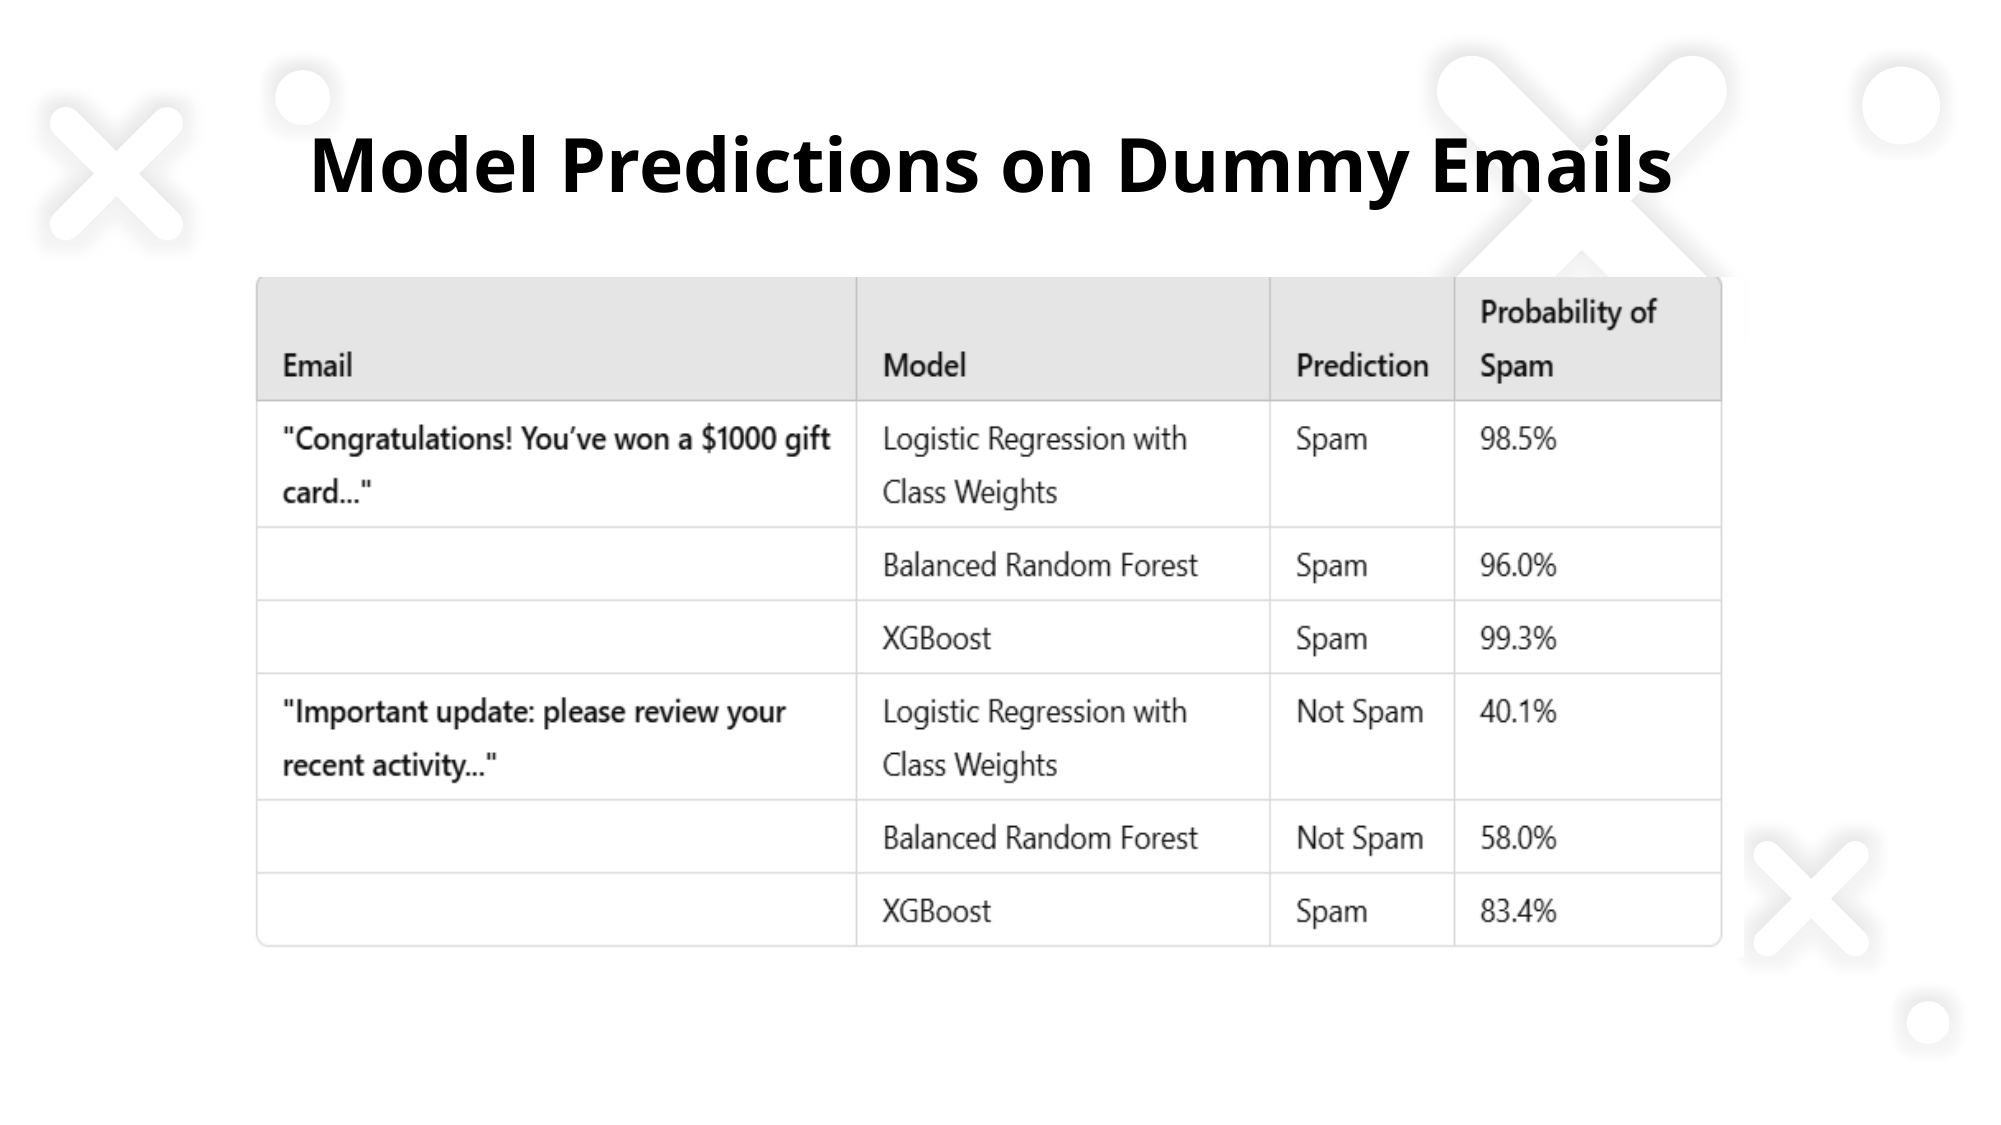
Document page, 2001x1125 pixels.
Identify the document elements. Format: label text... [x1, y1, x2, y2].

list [225, 277, 1744, 959]
title Model Predictions on Dummy Emails [137, 59, 1863, 278]
